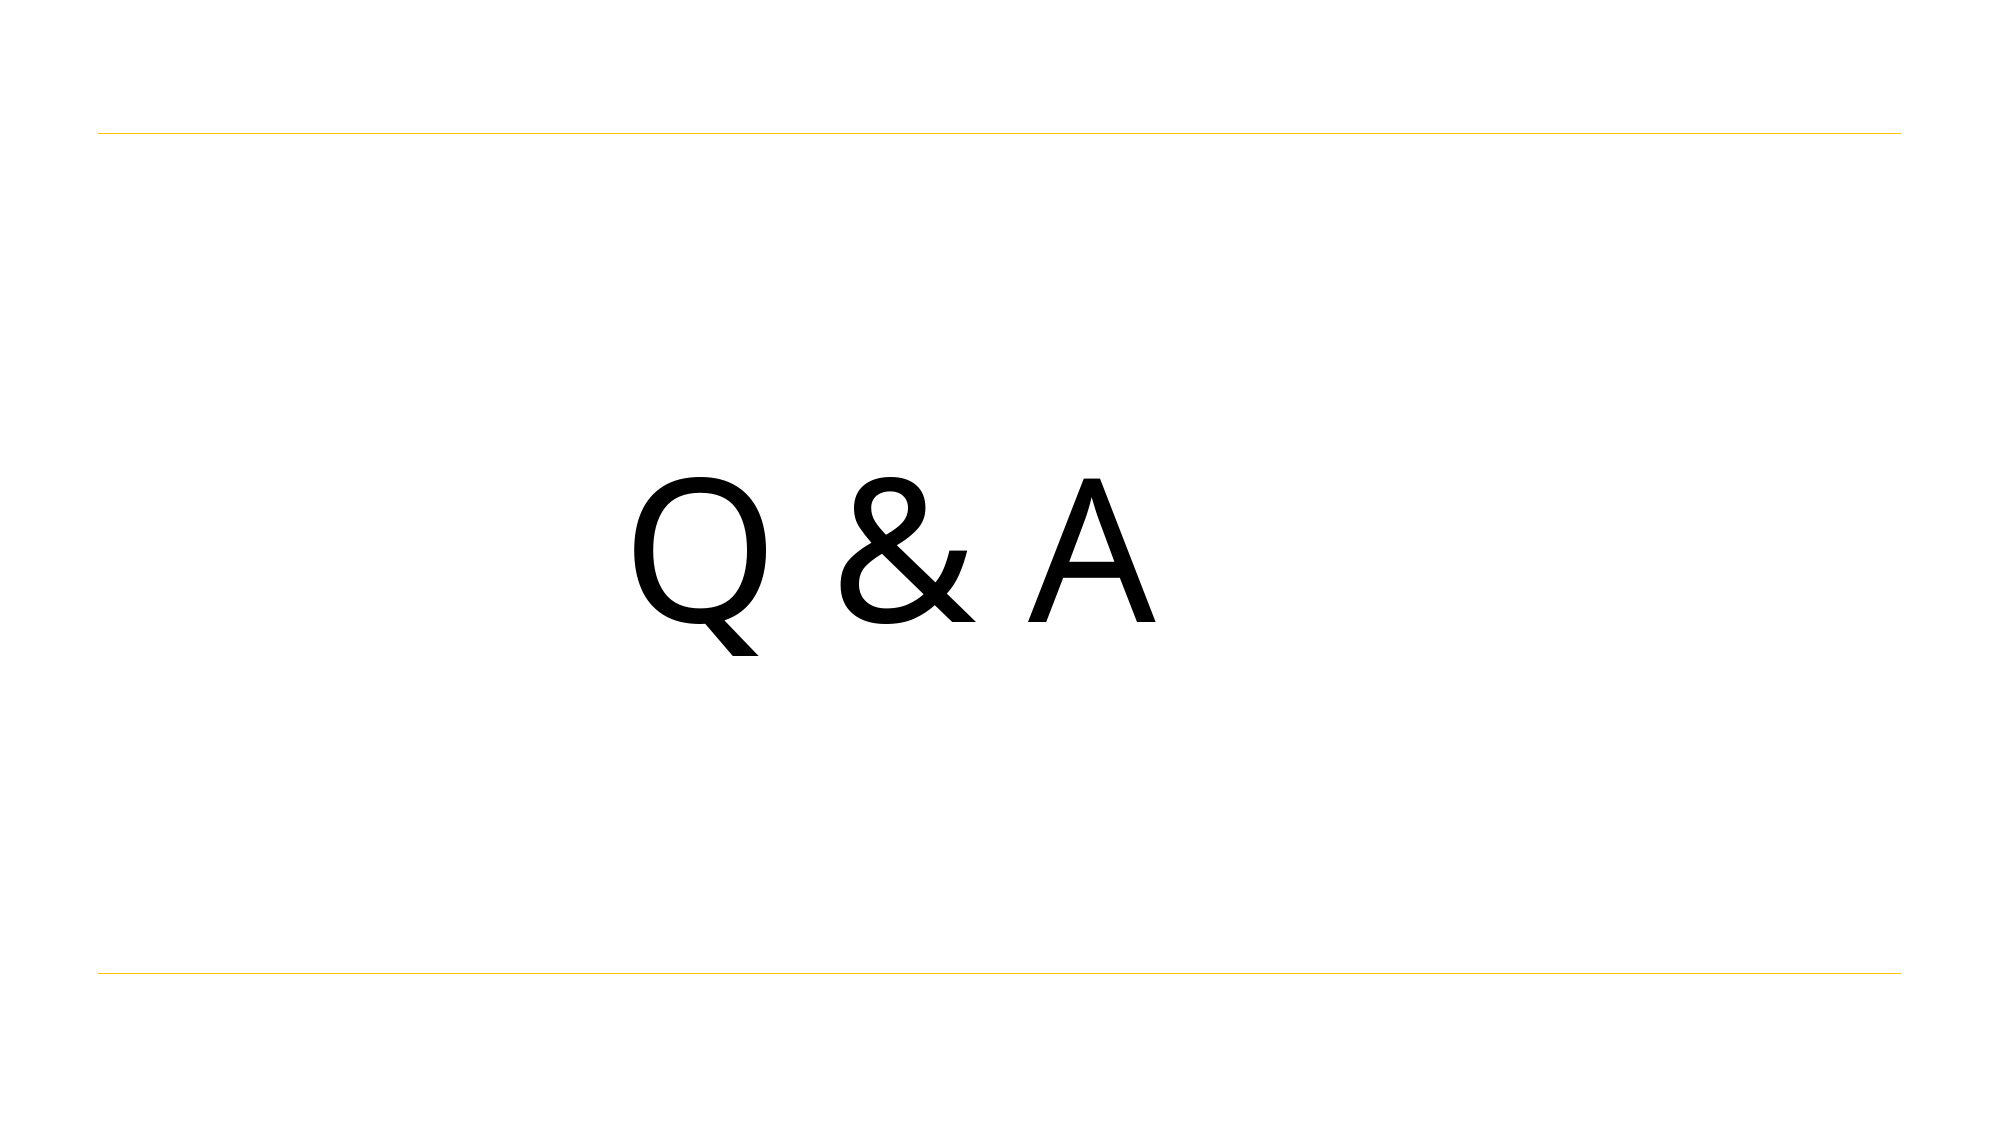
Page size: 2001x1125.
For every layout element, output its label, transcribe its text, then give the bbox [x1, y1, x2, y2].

text_box Q & A [607, 415, 1262, 671]
